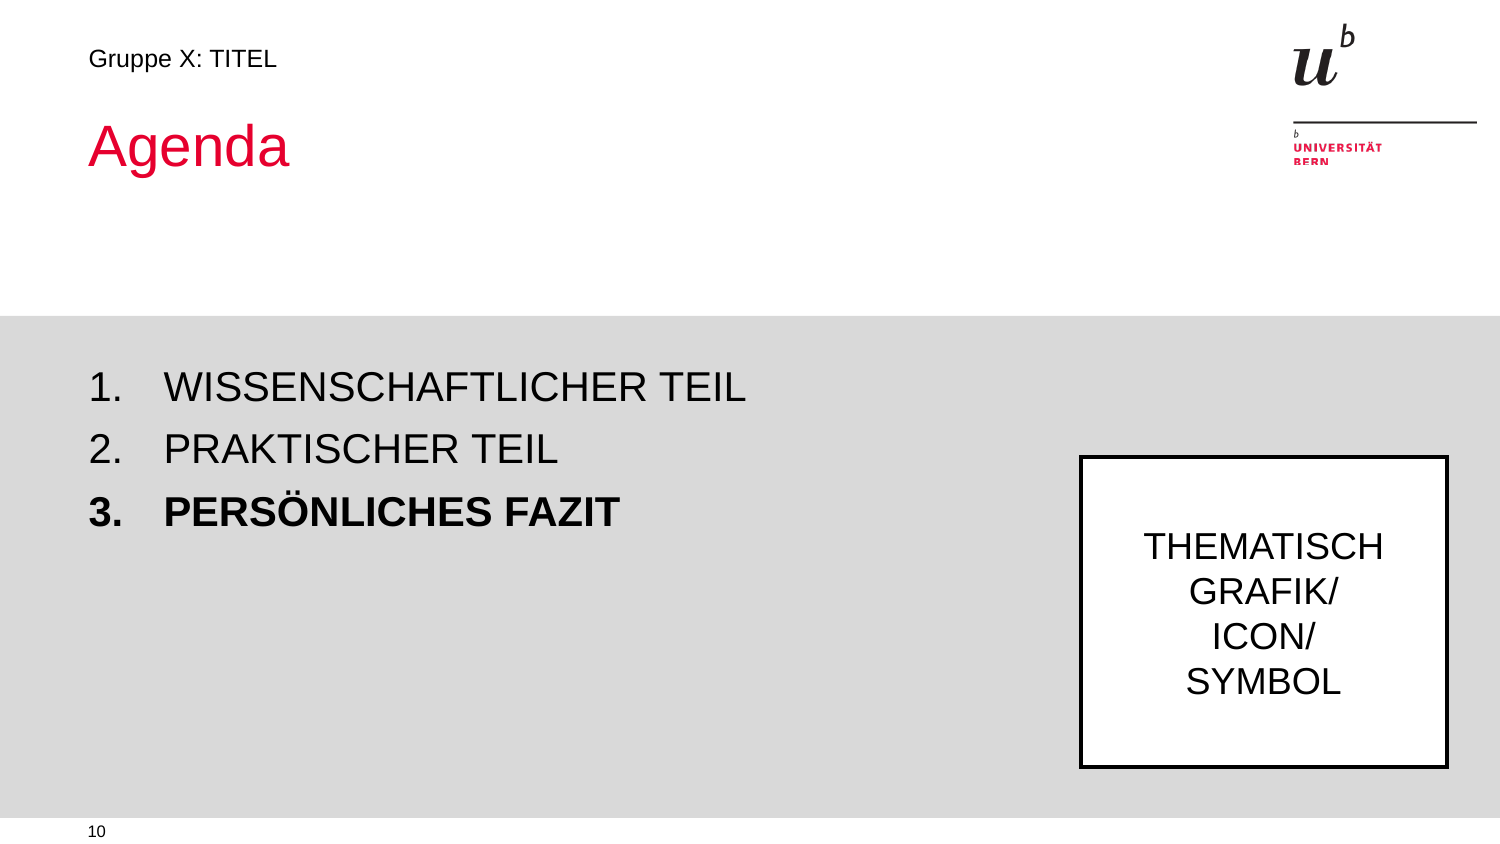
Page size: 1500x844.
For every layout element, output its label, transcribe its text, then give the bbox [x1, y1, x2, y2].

text_box Agenda [88, 111, 1241, 179]
text_box THEMATISCH GRAFIK/ ICON/ SYMBOL [1079, 455, 1449, 769]
text_box WISSENSCHAFTLICHER TEIL PRAKTISCHER TEIL PERSÖNLICHES FAZIT [88, 359, 1400, 788]
